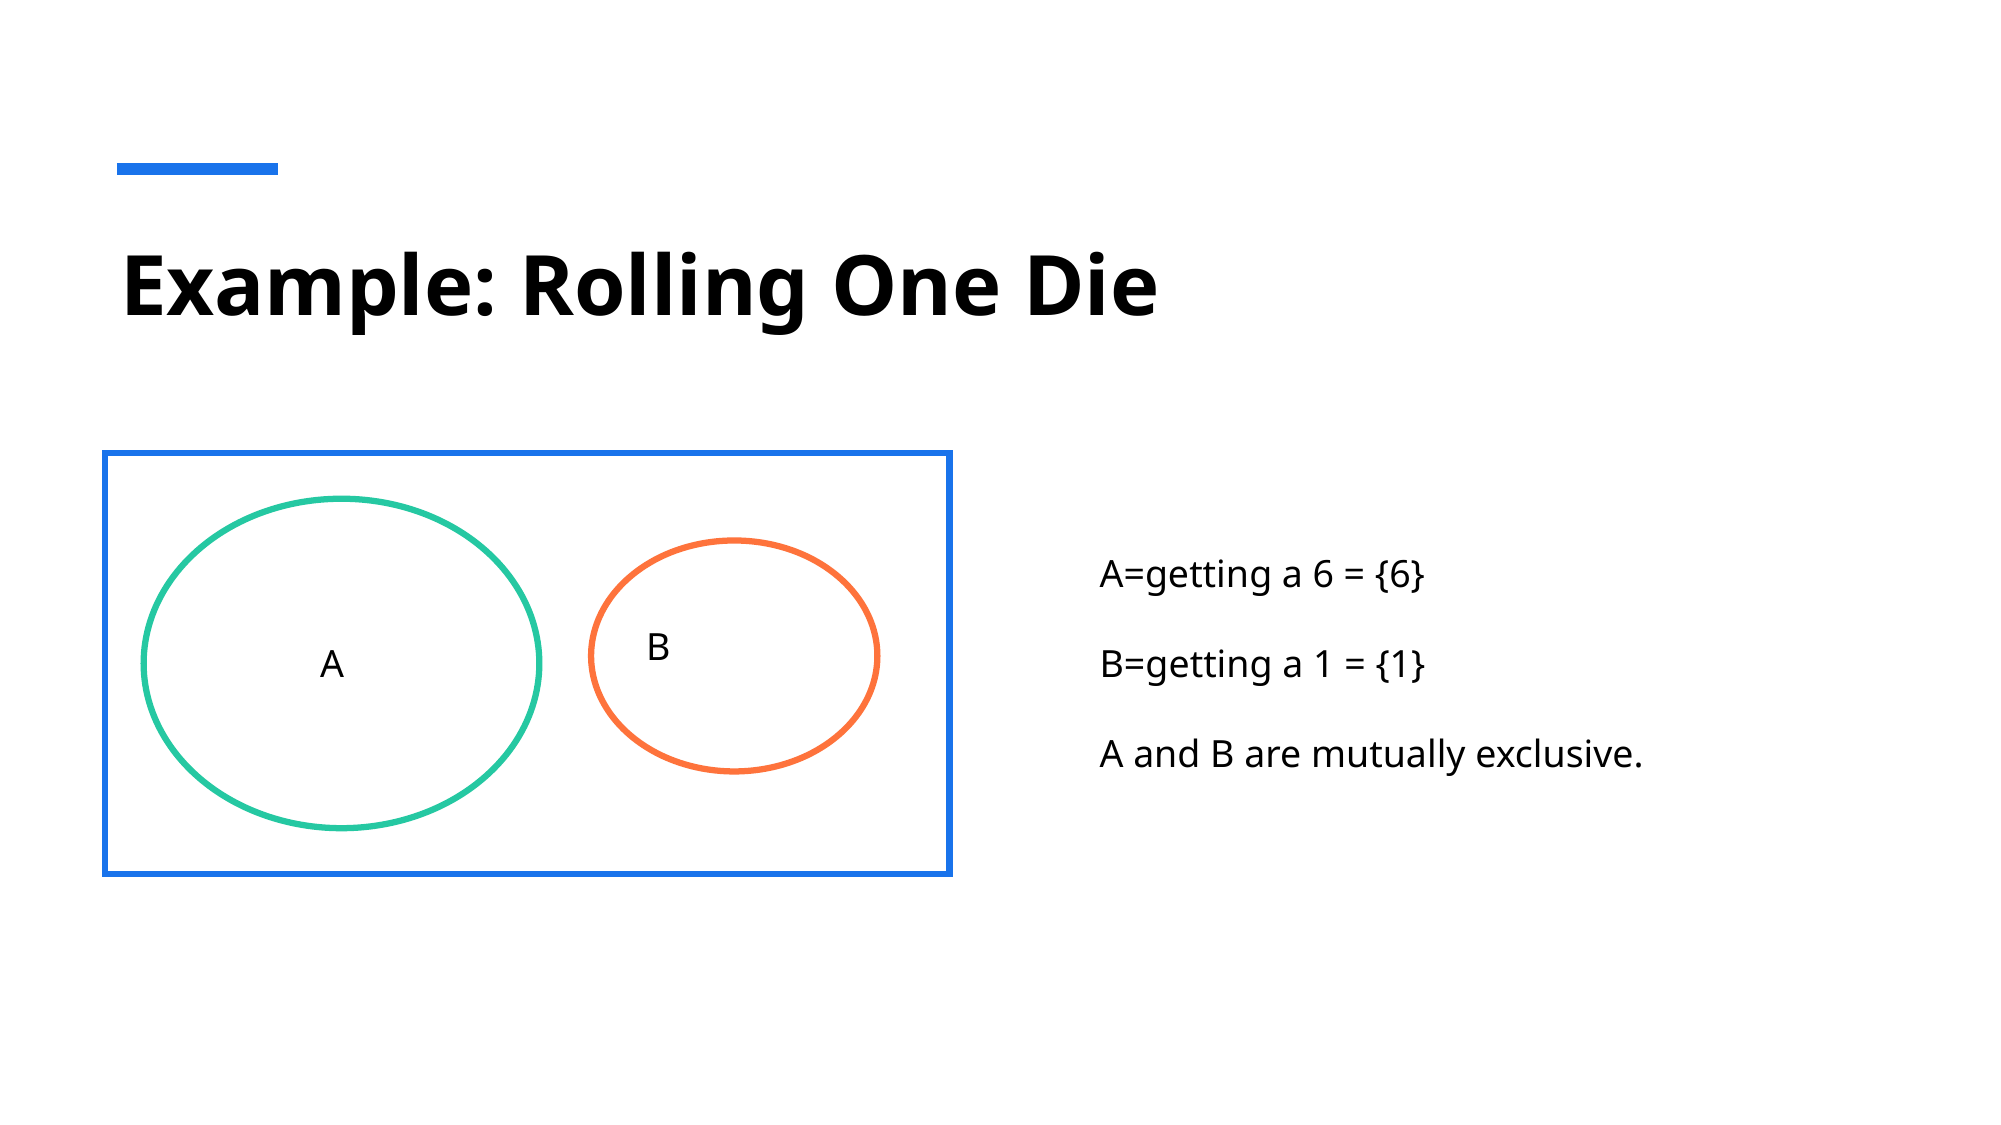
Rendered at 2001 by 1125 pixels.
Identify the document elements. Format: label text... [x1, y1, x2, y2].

text_box [590, 539, 879, 773]
text_box [142, 497, 541, 830]
text_box B [621, 615, 868, 676]
text_box A=getting a 6 = {6} B=getting a 1 = {1} A and B are mutually exclusive. [1084, 542, 1813, 782]
text_box A [305, 633, 425, 693]
text_box [104, 452, 951, 875]
title Example: Rolling One Die [105, 224, 1892, 405]
